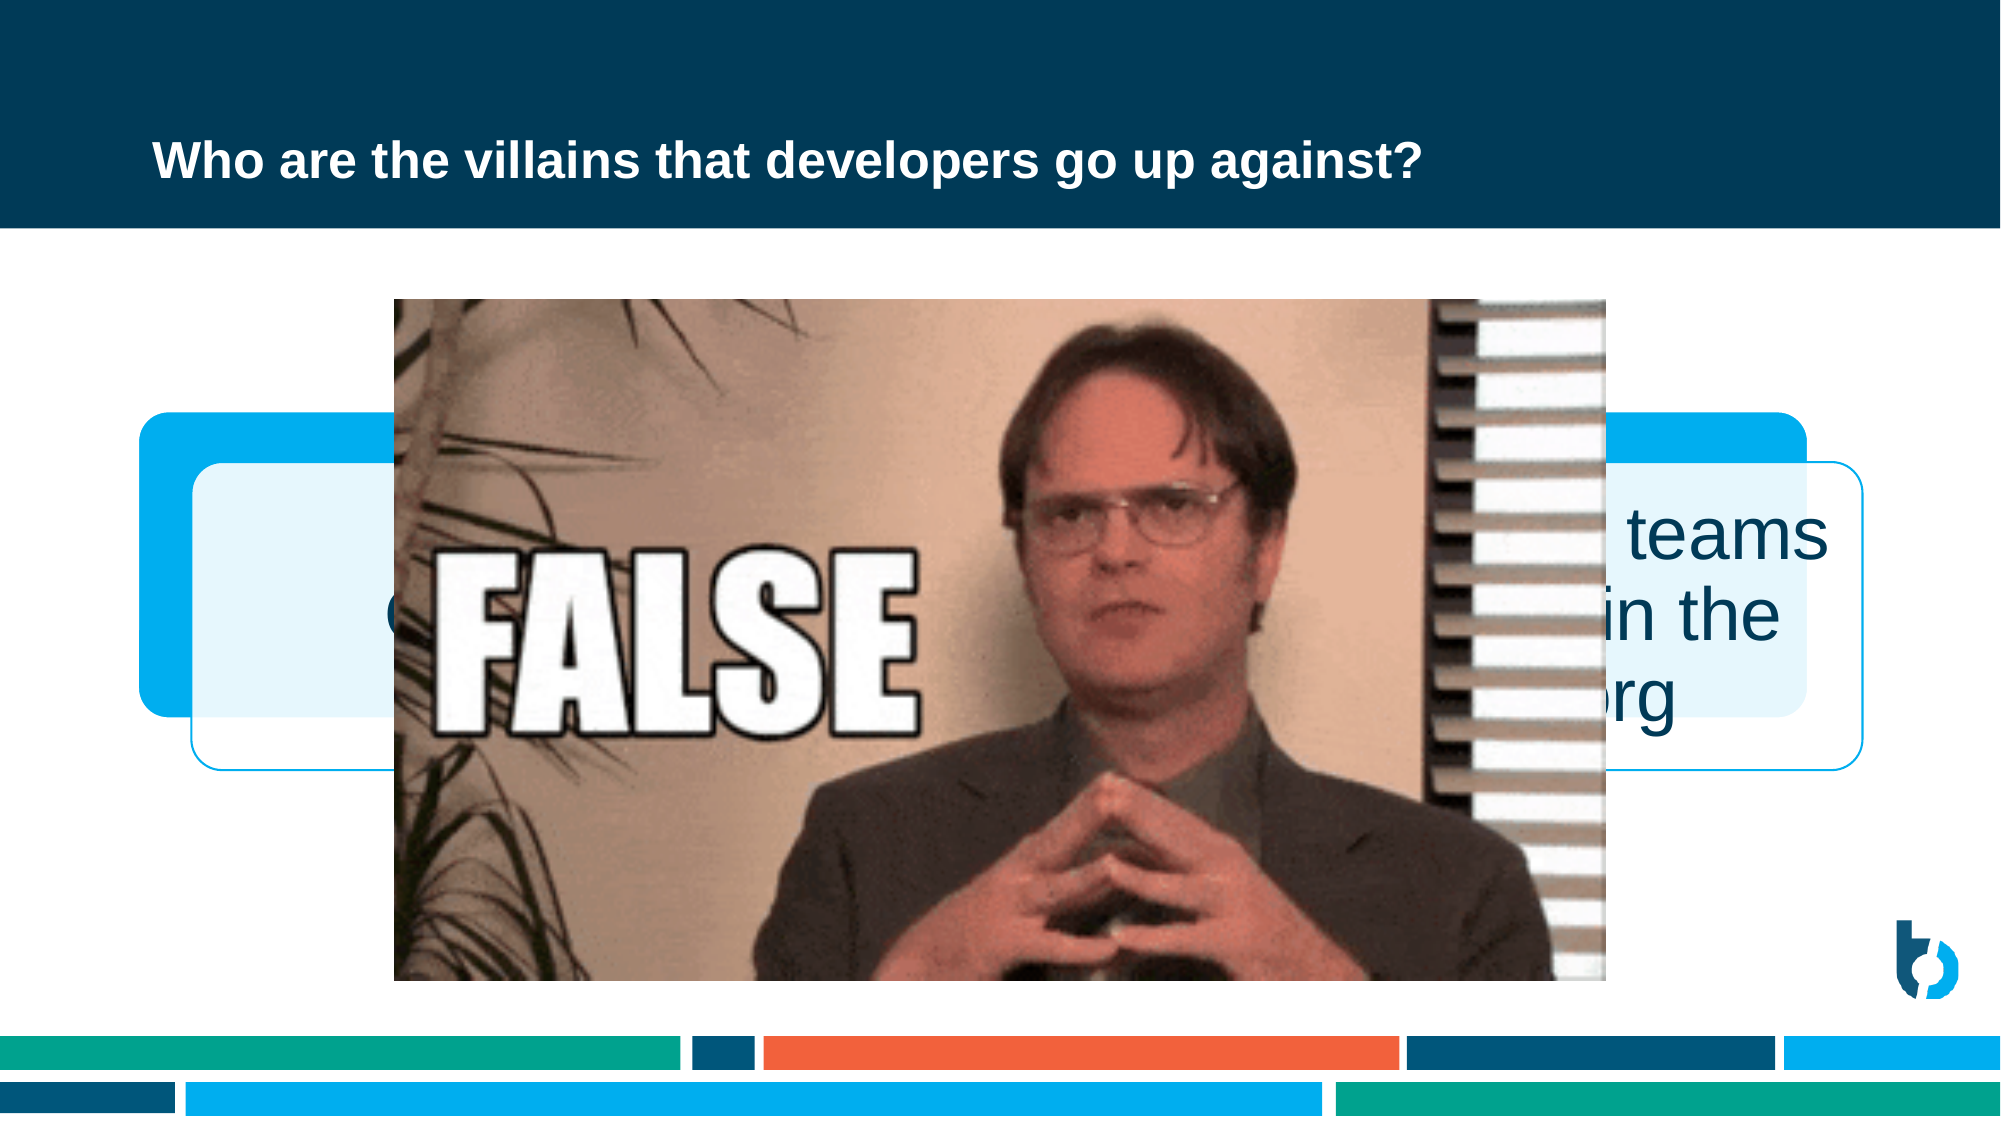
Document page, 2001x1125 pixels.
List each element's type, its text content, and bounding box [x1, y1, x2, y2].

title Who are the villains that developers go up against? [137, 123, 1863, 200]
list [1606, 299, 1863, 882]
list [137, 299, 394, 882]
picture [394, 299, 1606, 981]
